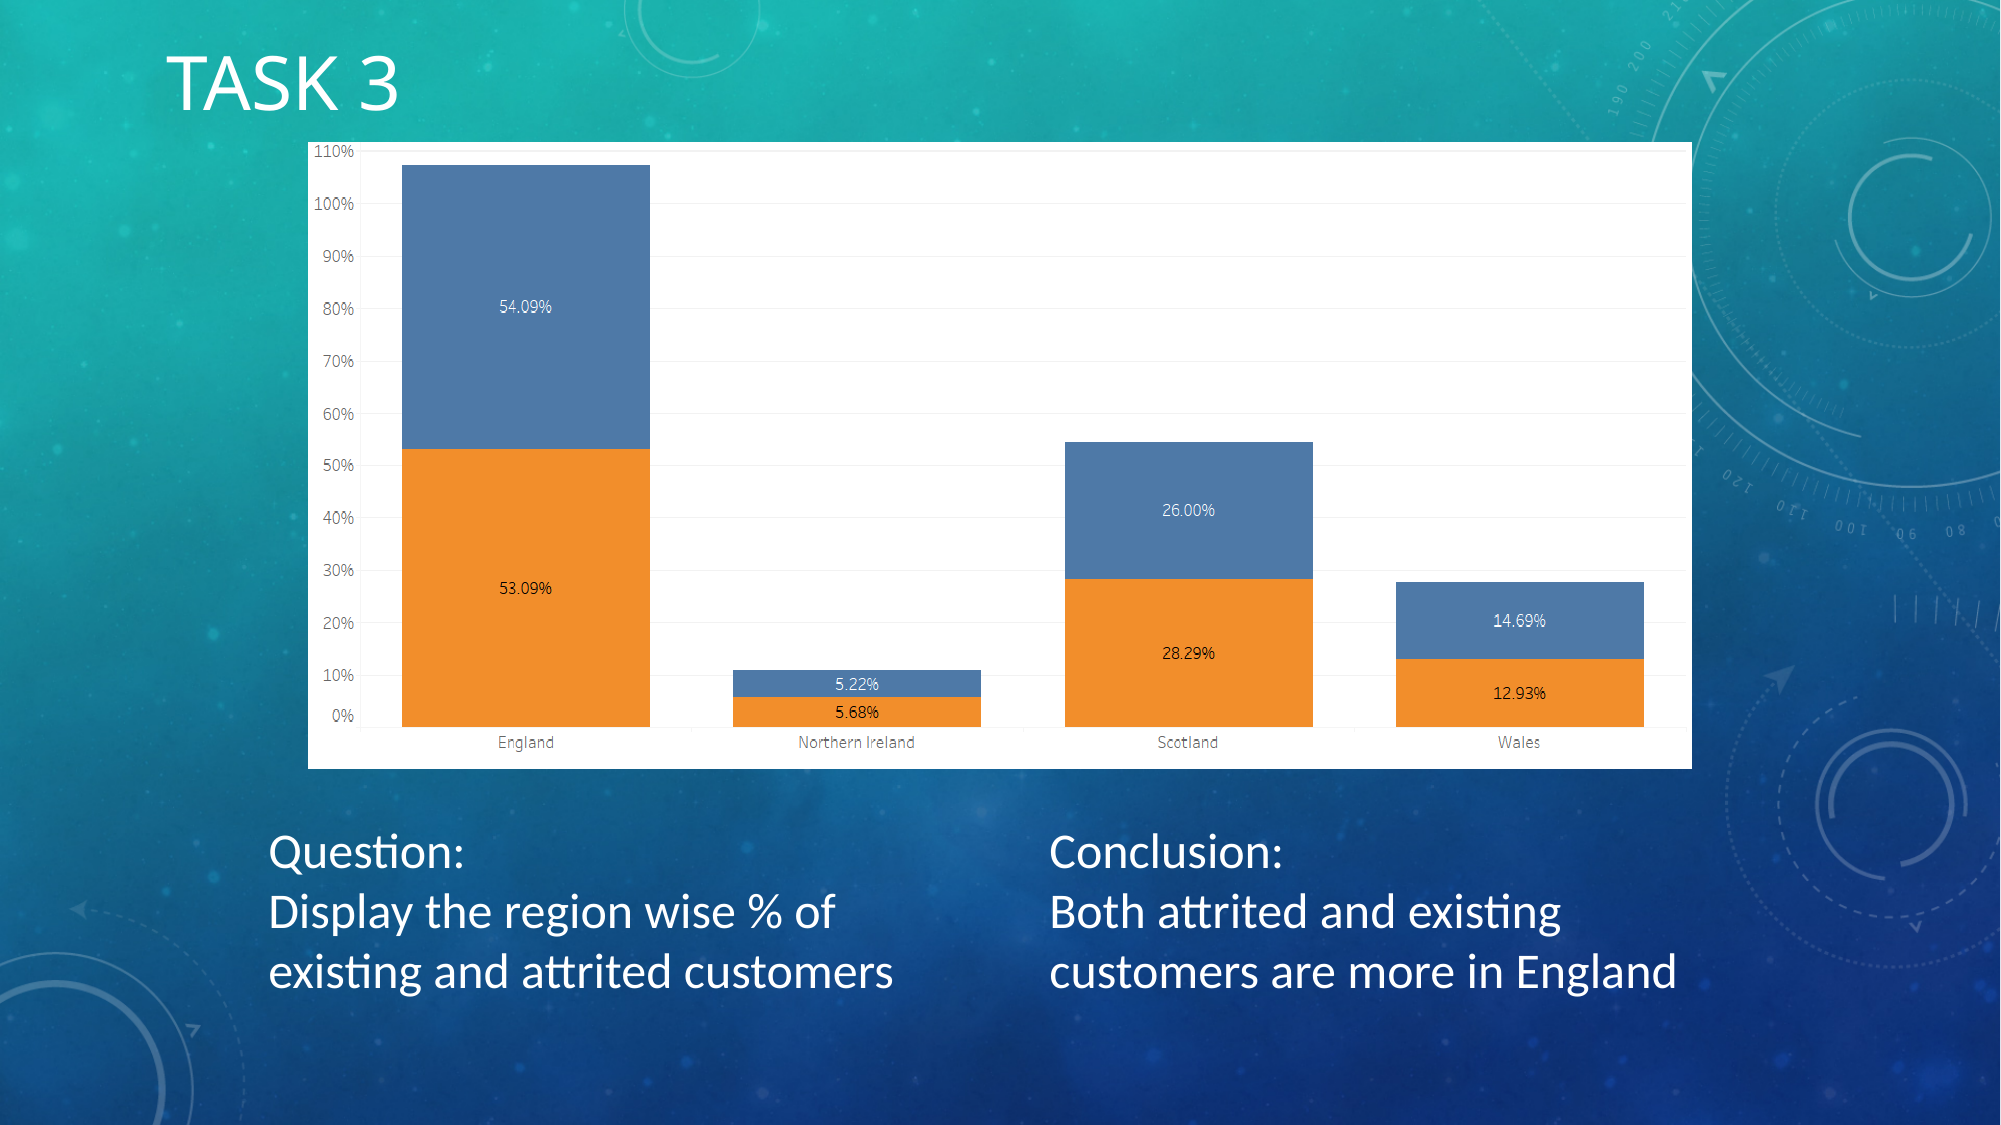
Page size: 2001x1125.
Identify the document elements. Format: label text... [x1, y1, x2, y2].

picture [0, 0, 2001, 1125]
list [307, 142, 1693, 769]
text_box Conclusion: Both attrited and existing customers are more in England [1034, 810, 1702, 1006]
text_box Question: Display the region wise % of existing and attrited customers [253, 810, 921, 1006]
title Task 3 [151, 0, 1814, 200]
